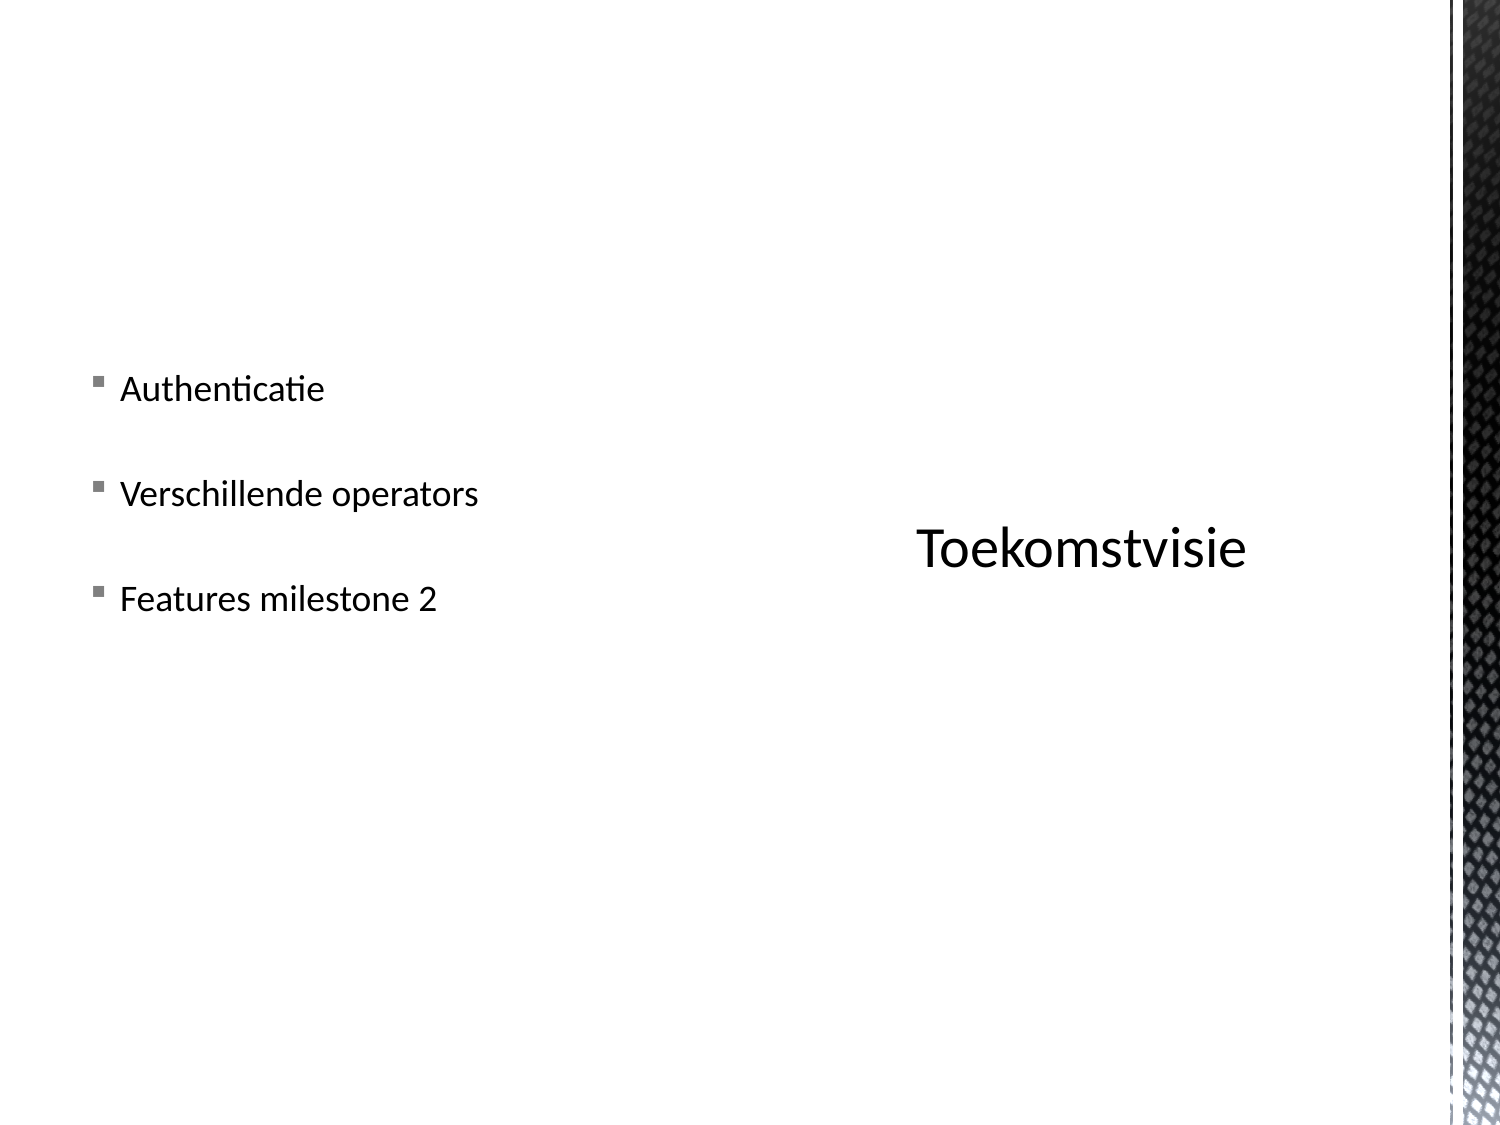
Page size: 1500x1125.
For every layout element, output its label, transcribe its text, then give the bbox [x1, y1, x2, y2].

title Toekomstvisie [800, 75, 1263, 1013]
list Authenticatie Verschillende operators Features milestone 2 [75, 75, 675, 1013]
picture [1447, 0, 1500, 1125]
